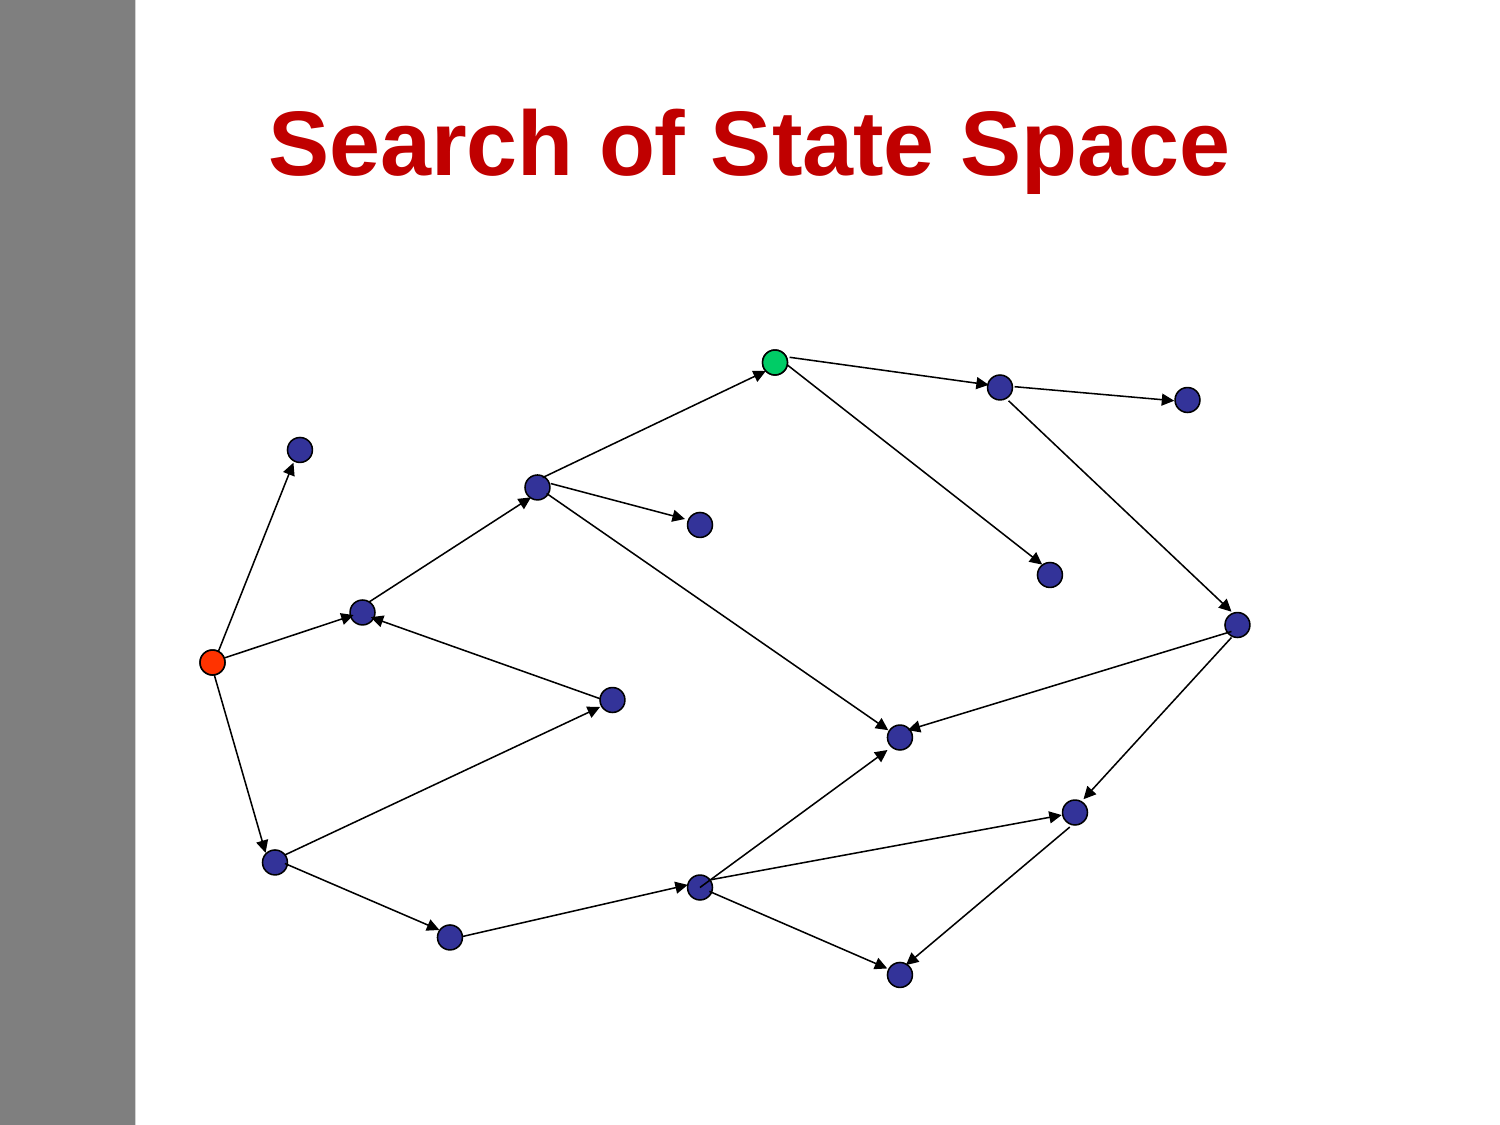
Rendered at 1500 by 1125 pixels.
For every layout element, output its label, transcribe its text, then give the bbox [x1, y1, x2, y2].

title Search of State Space [75, 45, 1425, 233]
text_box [199, 349, 1251, 988]
